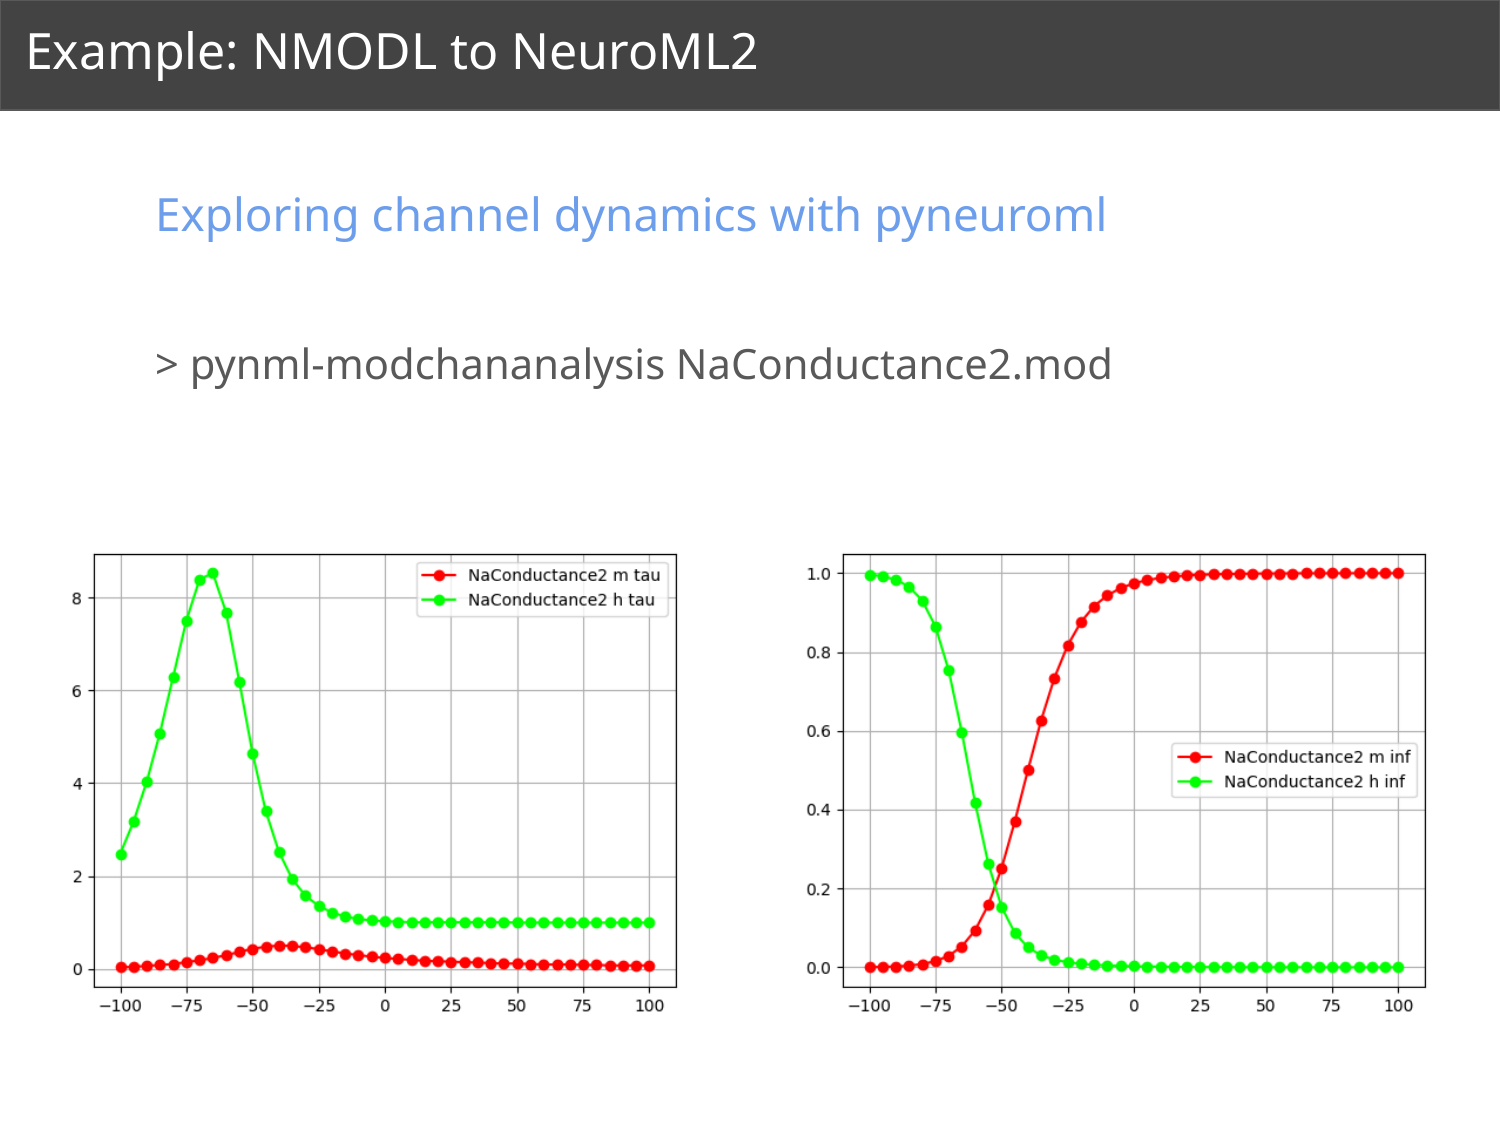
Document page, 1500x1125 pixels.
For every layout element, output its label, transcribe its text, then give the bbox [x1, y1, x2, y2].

title Exploring channel dynamics with pyneuroml [140, 170, 1500, 272]
picture [0, 485, 1500, 1050]
list > pynml-modchananalysis NaConductance2.mod [140, 297, 1500, 485]
title Example: NMODL to NeuroML2 [10, 4, 1449, 106]
